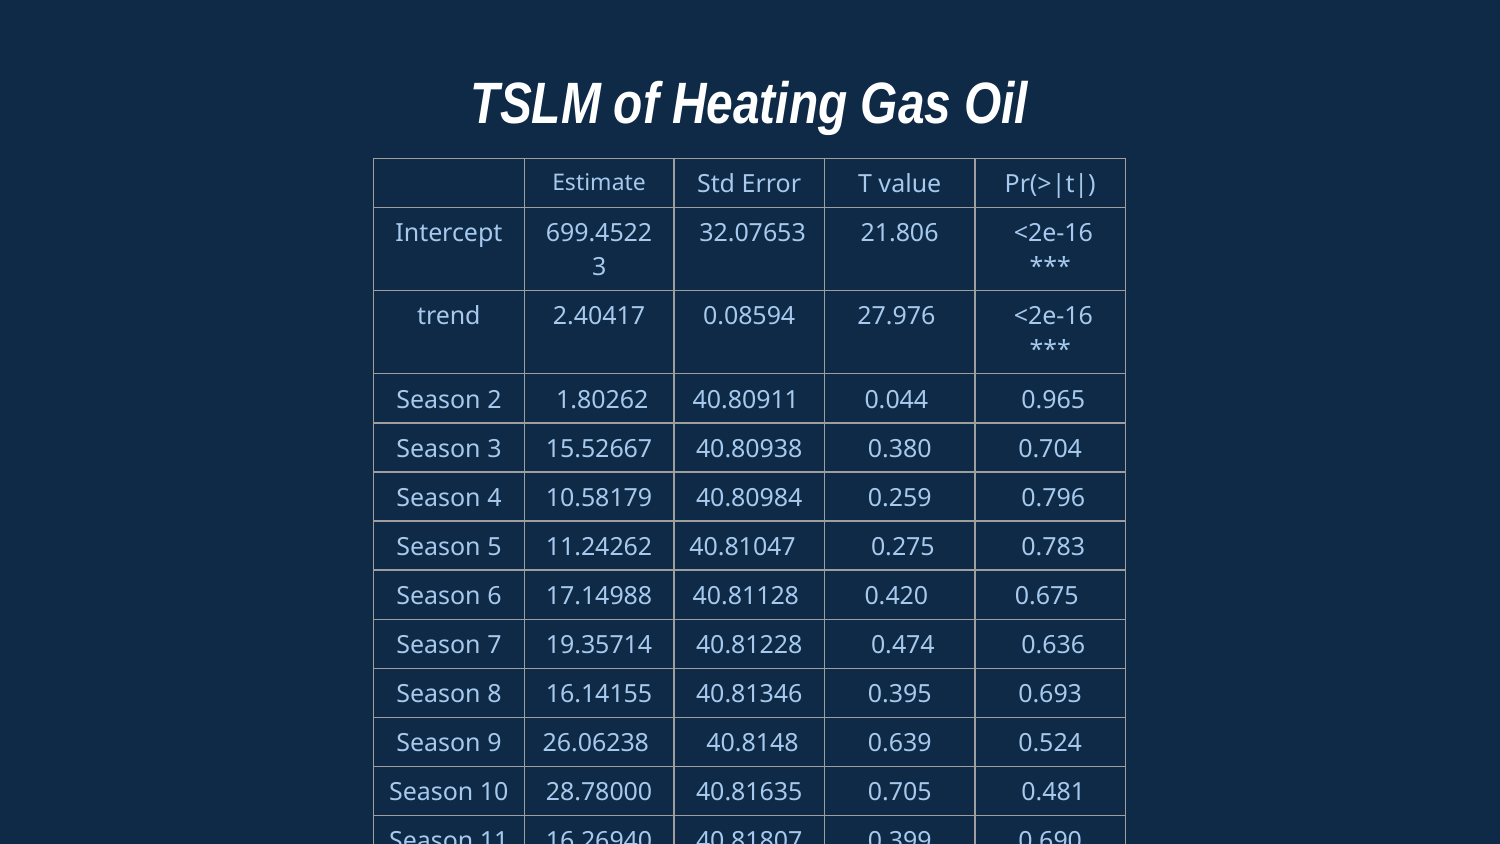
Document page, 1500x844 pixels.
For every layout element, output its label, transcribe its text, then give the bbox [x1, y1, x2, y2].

table_cell 10.58179 [525, 473, 673, 520]
table_cell Season 5 [374, 522, 524, 569]
table_cell Season 10 [374, 767, 524, 815]
table_cell 40.81047 [675, 522, 824, 569]
table_header [374, 159, 524, 207]
table_cell 26.06238 [525, 718, 673, 766]
table_cell 0.693 [976, 669, 1125, 717]
table_header Estimate [525, 159, 673, 207]
table_cell Season 9 [374, 718, 524, 766]
table_cell 0.380 [825, 424, 974, 471]
table_cell <2e-16 *** [976, 291, 1125, 373]
table_cell Season 7 [374, 620, 524, 668]
table_cell Intercept [374, 208, 524, 290]
table_cell 0.704 [976, 424, 1125, 471]
table_cell 28.78000 [525, 767, 673, 815]
table_cell Season 3 [374, 424, 524, 471]
table_cell 0.783 [976, 522, 1125, 569]
table_cell 0.399 [825, 816, 974, 844]
table_cell 0.705 [825, 767, 974, 815]
table_cell 40.81346 [675, 669, 824, 717]
table_cell 0.796 [976, 473, 1125, 520]
table_cell 0.965 [976, 374, 1125, 422]
table_cell 1.80262 [525, 374, 673, 422]
table_cell trend [374, 291, 524, 373]
table_cell 0.639 [825, 718, 974, 766]
table_cell 0.395 [825, 669, 974, 717]
table_cell 21.806 [825, 208, 974, 290]
table_cell 0.044 [825, 374, 974, 422]
table_cell 0.08594 [675, 291, 824, 373]
title TSLM of Heating Gas Oil [117, 50, 1383, 130]
table_cell 699.45223 [525, 208, 673, 290]
table_cell Season 6 [374, 571, 524, 619]
table_cell 40.80984 [675, 473, 824, 520]
table_cell 27.976 [825, 291, 974, 373]
table_cell 16.26940 [525, 816, 673, 844]
table_cell Season 11 [374, 816, 524, 844]
table_cell 32.07653 [675, 208, 824, 290]
table_cell Season 2 [374, 374, 524, 422]
table_cell <2e-16 *** [976, 208, 1125, 290]
table_cell Season 4 [374, 473, 524, 520]
table_cell 0.259 [825, 473, 974, 520]
table_cell 19.35714 [525, 620, 673, 668]
table_cell 0.690 [976, 816, 1125, 844]
table_cell 40.81807 [675, 816, 824, 844]
table_cell 40.81635 [675, 767, 824, 815]
table_cell 40.80938 [675, 424, 824, 471]
table_cell 11.24262 [525, 522, 673, 569]
table_header Pr(>|t|) [976, 159, 1125, 207]
table_cell 40.80911 [675, 374, 824, 422]
table_cell 15.52667 [525, 424, 673, 471]
table_header Std Error [675, 159, 824, 207]
table_cell 17.14988 [525, 571, 673, 619]
table_cell 2.40417 [525, 291, 673, 373]
table_cell 0.275 [825, 522, 974, 569]
table_cell 0.474 [825, 620, 974, 668]
table_cell 0.420 [825, 571, 974, 619]
table_cell Season 8 [374, 669, 524, 717]
table_cell 0.636 [976, 620, 1125, 668]
table_cell 0.524 [976, 718, 1125, 766]
table_cell 40.81128 [675, 571, 824, 619]
table_cell 40.8148 [675, 718, 824, 766]
table_cell 40.81228 [675, 620, 824, 668]
table_header T value [825, 159, 974, 207]
table_cell 0.675 [976, 571, 1125, 619]
table_cell 16.14155 [525, 669, 673, 717]
table_cell 0.481 [976, 767, 1125, 815]
